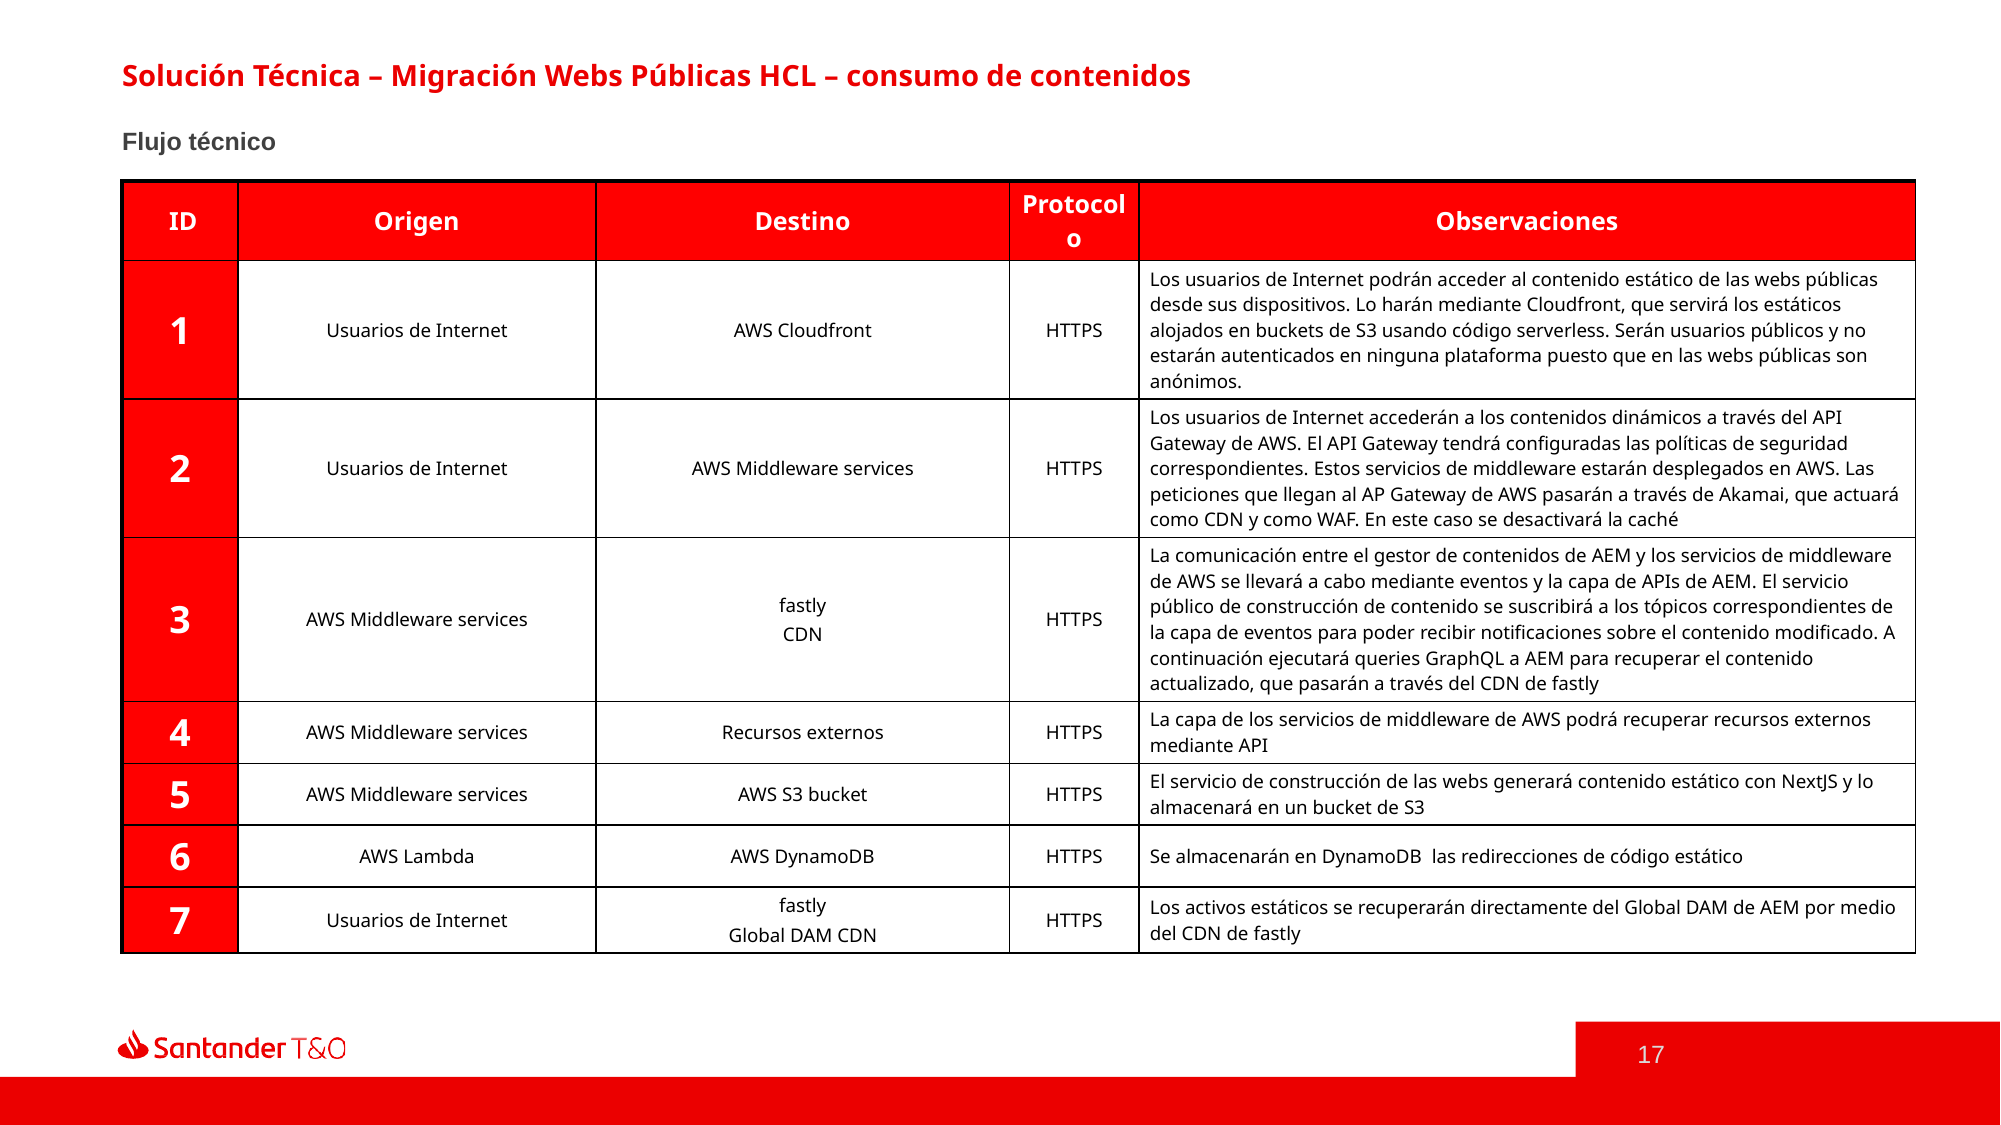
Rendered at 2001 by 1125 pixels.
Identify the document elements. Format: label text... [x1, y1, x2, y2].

table_cell HTTPS [1010, 400, 1138, 537]
table_cell HTTPS [1010, 764, 1138, 824]
table_header Origen [239, 183, 595, 260]
table_cell Usuarios de Internet [239, 261, 595, 398]
table_cell fastly CDN [597, 538, 1009, 701]
table_cell fastly Global DAM CDN [597, 888, 1009, 952]
table_cell Los usuarios de Internet accederán a los contenidos dinámicos a través del API Gateway de AWS. El API Gateway tendrá configuradas las políticas de seguridad correspondientes. Estos servicios de middleware estarán desplegados en AWS. Las peticiones que llegan al AP Gateway de AWS pasarán a través de Akamai, que actuará como CDN y como WAF. En este caso se desactivará la caché [1140, 400, 1915, 537]
table_header Destino [597, 183, 1009, 260]
table_cell La comunicación entre el gestor de contenidos de AEM y los servicios de middleware de AWS se llevará a cabo mediante eventos y la capa de APIs de AEM. El servicio público de construcción de contenido se suscribirá a los tópicos correspondientes de la capa de eventos para poder recibir notificaciones sobre el contenido modificado. A continuación ejecutará queries GraphQL a AEM para recuperar el contenido actualizado, que pasarán a través del CDN de fastly [1140, 538, 1915, 701]
table_cell AWS Cloudfront [597, 261, 1009, 398]
table_cell 2 [124, 400, 237, 537]
table_cell HTTPS [1010, 702, 1138, 763]
table_cell 7 [124, 888, 237, 952]
table_cell 5 [124, 764, 237, 824]
table_cell El servicio de construcción de las webs generará contenido estático con NextJS y lo almacenará en un bucket de S3 [1140, 764, 1915, 824]
table_cell AWS Lambda [239, 826, 595, 886]
table_header Protocolo [1010, 183, 1138, 260]
table_cell AWS Middleware services [597, 400, 1009, 537]
table_cell 4 [124, 702, 237, 763]
list Flujo técnico [107, 121, 1885, 167]
table_cell HTTPS [1010, 888, 1138, 952]
list Solución Técnica – Migración Webs Públicas HCL – consumo de contenidos [107, 53, 1885, 107]
table_cell Usuarios de Internet [239, 888, 595, 952]
table_cell Los usuarios de Internet podrán acceder al contenido estático de las webs públicas desde sus dispositivos. Lo harán mediante Cloudfront, que servirá los estáticos alojados en buckets de S3 usando código serverless. Serán usuarios públicos y no estarán autenticados en ninguna plataforma puesto que en las webs públicas son anónimos. [1140, 261, 1915, 398]
table_cell Recursos externos [597, 702, 1009, 763]
table_cell Se almacenarán en DynamoDB las redirecciones de código estático [1140, 826, 1915, 886]
table_cell La capa de los servicios de middleware de AWS podrá recuperar recursos externos mediante API [1140, 702, 1915, 763]
table_cell AWS S3 bucket [597, 764, 1009, 824]
table_cell 1 [124, 261, 237, 398]
table_cell AWS DynamoDB [597, 826, 1009, 886]
table_cell AWS Middleware services [239, 538, 595, 701]
table_cell HTTPS [1010, 538, 1138, 701]
table_header ID [124, 183, 237, 260]
table_header Observaciones [1140, 183, 1915, 260]
picture [291, 1037, 346, 1059]
table_cell Usuarios de Internet [239, 400, 595, 537]
table_cell 3 [124, 538, 237, 701]
table_cell AWS Middleware services [239, 764, 595, 824]
table_cell AWS Middleware services [239, 702, 595, 763]
table_cell HTTPS [1010, 826, 1138, 886]
table_cell Los activos estáticos se recuperarán directamente del Global DAM de AEM por medio del CDN de fastly [1140, 888, 1915, 952]
table_cell 6 [124, 826, 237, 886]
table_cell HTTPS [1010, 261, 1138, 398]
